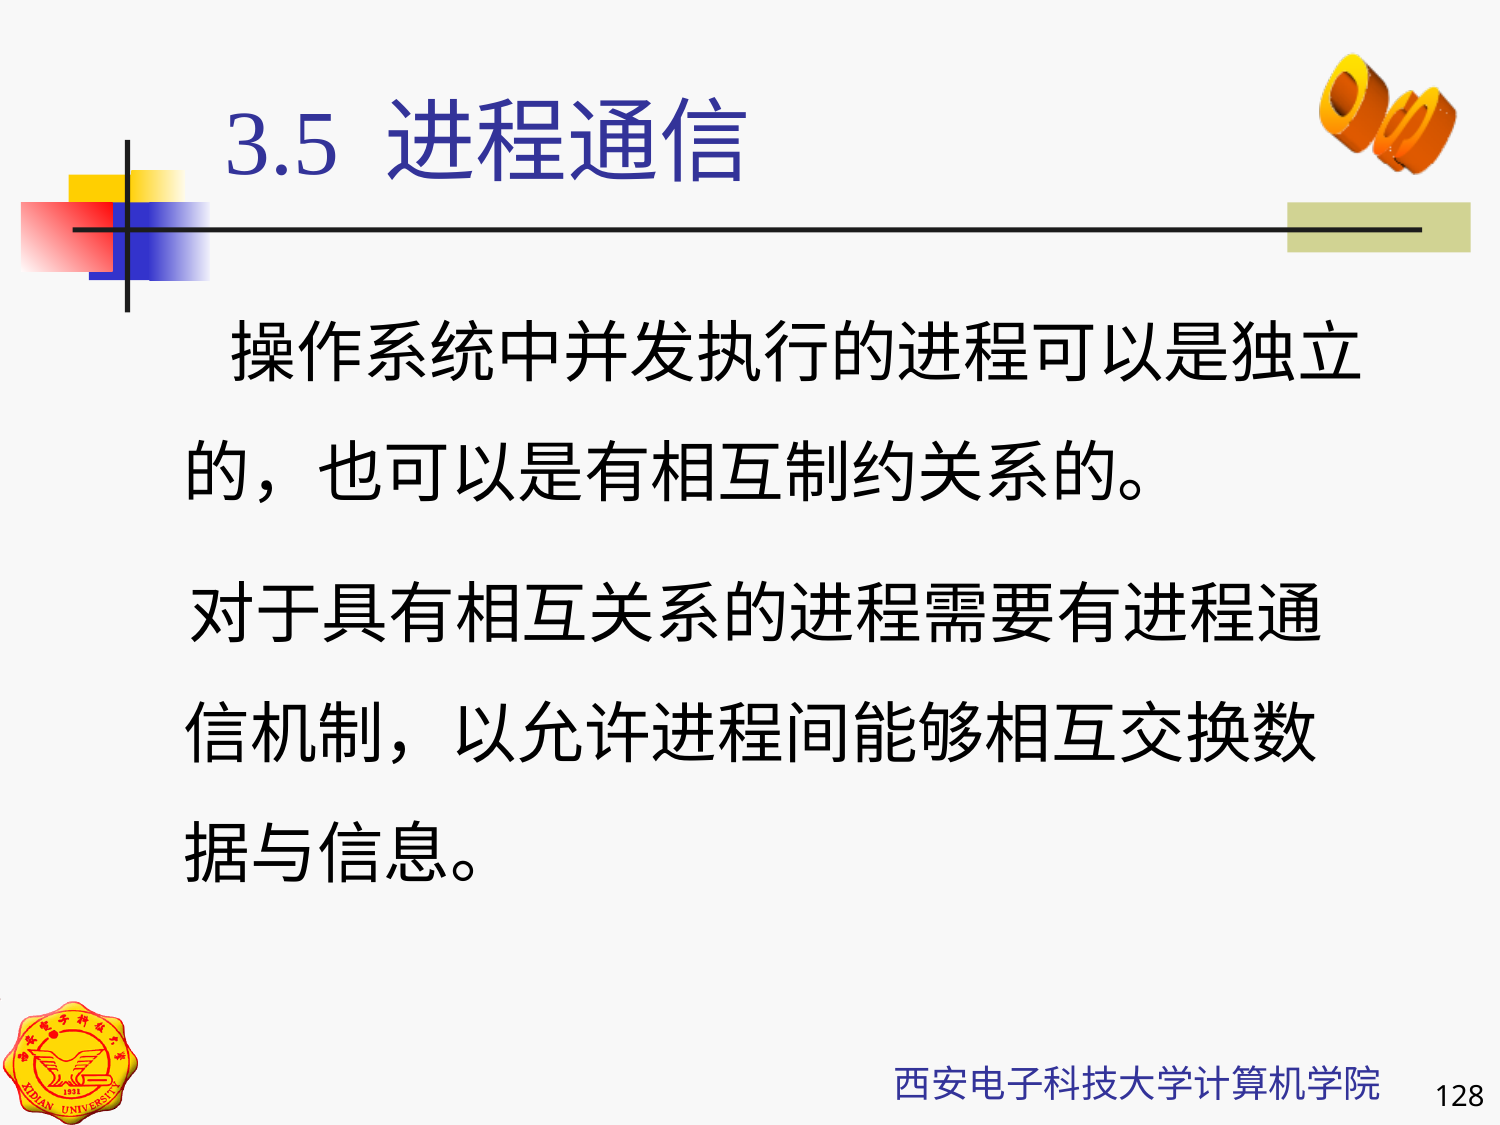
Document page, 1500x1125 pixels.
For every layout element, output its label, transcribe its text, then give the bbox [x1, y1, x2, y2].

picture [0, 998, 138, 1125]
picture [1293, 36, 1465, 75]
text_box [1187, 1049, 1500, 1125]
text_box 3.5 进程通信 [209, 75, 1488, 200]
text_box 操作系统中并发执行的进程可以是独立的，也可以是有相互制约关系的。 对于具有相互关系的进程需要有进程通信机制，以允许进程间能够相互交换数据与信息。 [112, 262, 1388, 913]
